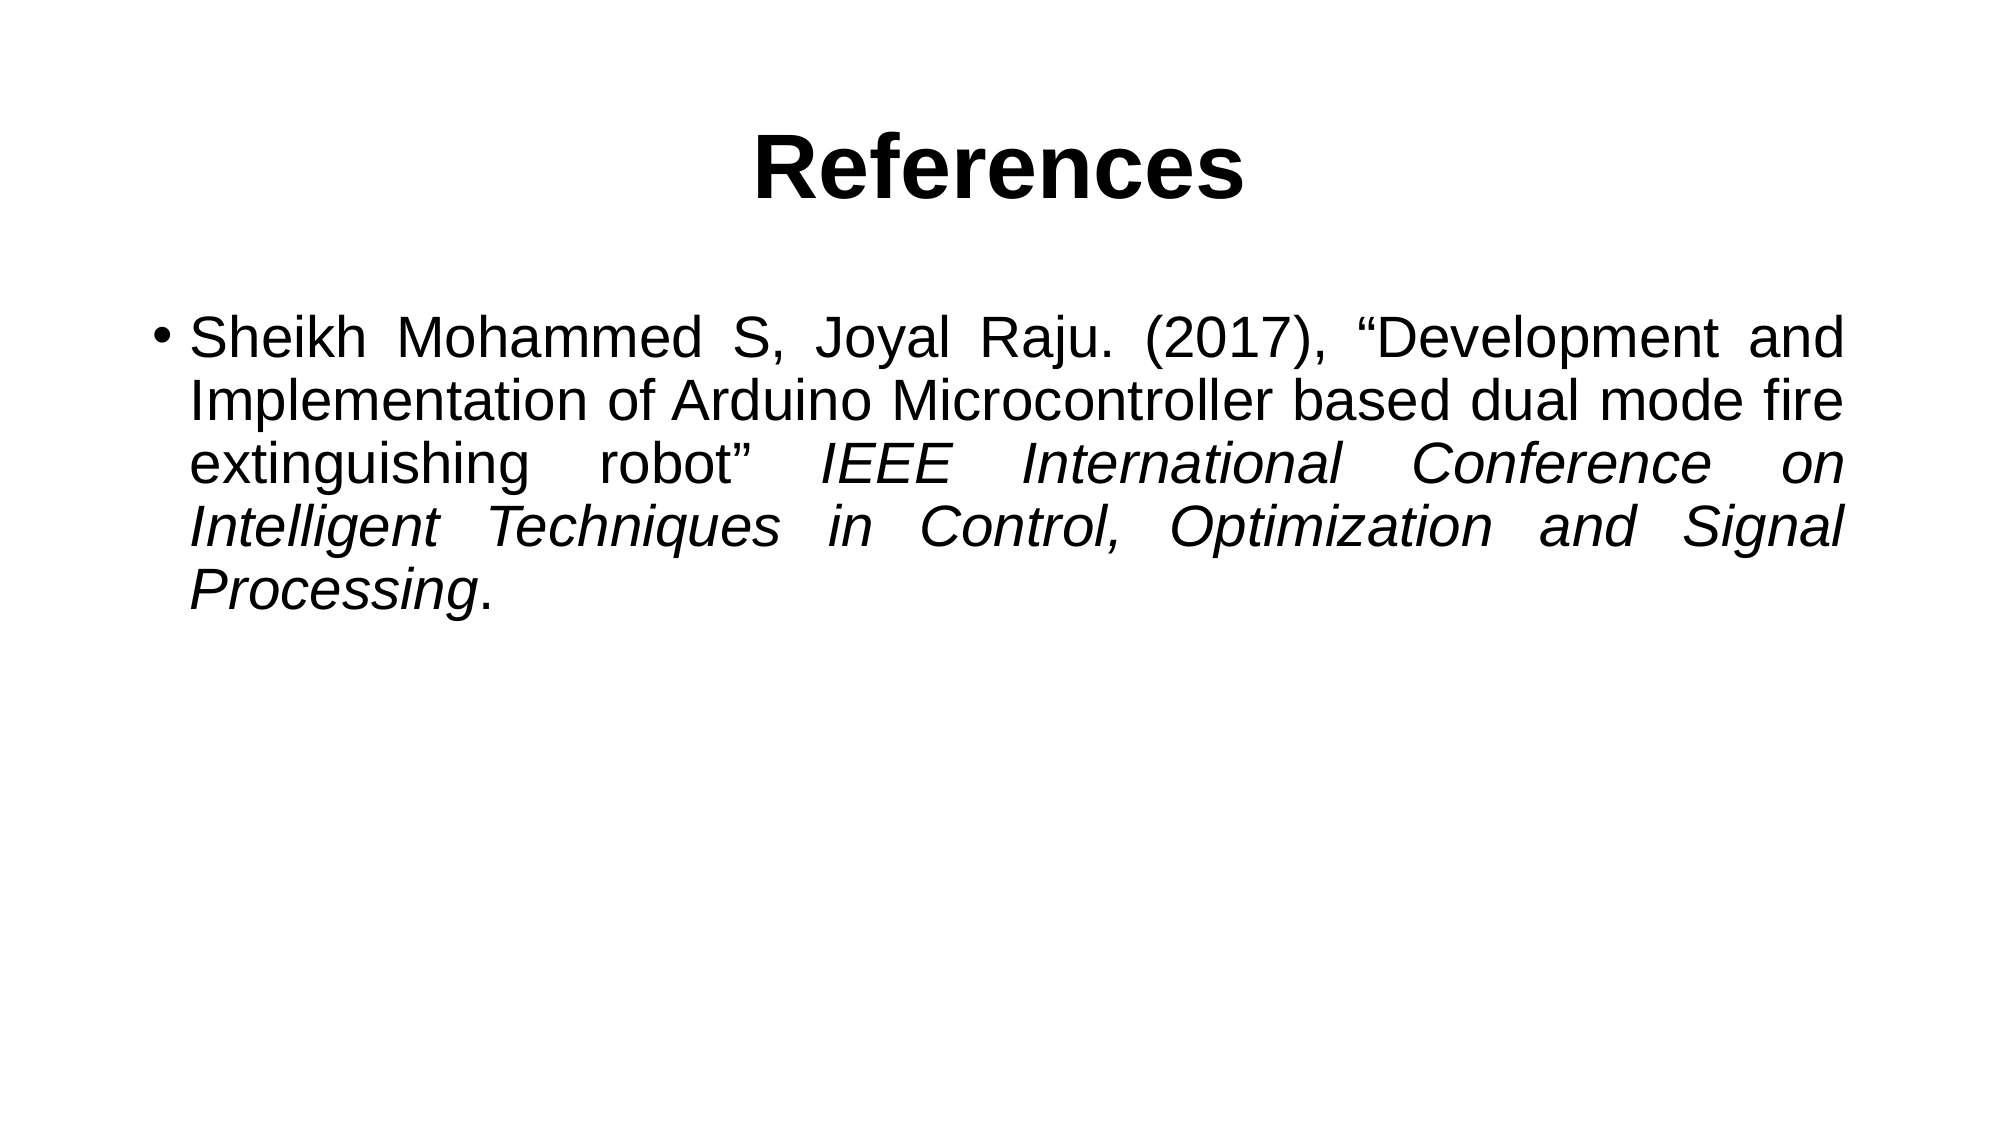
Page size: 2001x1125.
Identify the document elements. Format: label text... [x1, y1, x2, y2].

list Sheikh Mohammed S, Joyal Raju. (2017), “Development and Implementation of Arduino Microcontroller based dual mode fire extinguishing robot” IEEE International Conference on Intelligent Techniques in Control, Optimization and Signal Processing. [137, 299, 1863, 1014]
title References [137, 59, 1863, 278]
